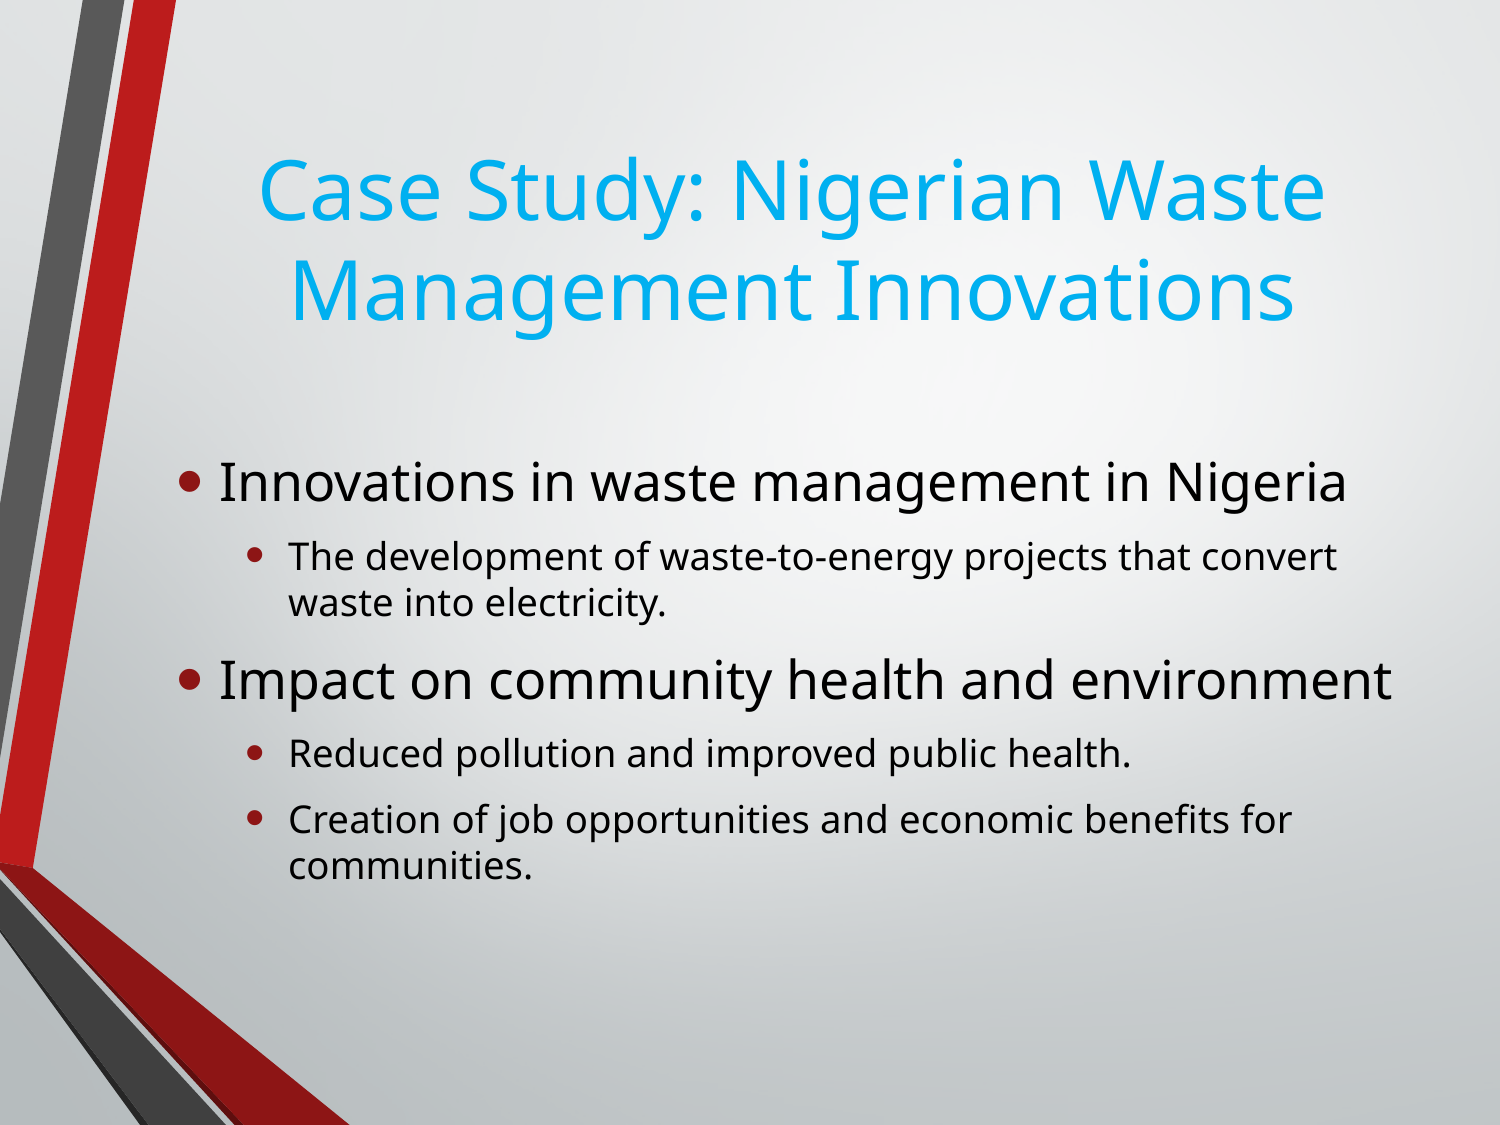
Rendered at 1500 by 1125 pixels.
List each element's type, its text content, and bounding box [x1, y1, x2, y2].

list Innovations in waste management in Nigeria The development of waste-to-energy projects that convert waste into electricity. Impact on community health and environment Reduced pollution and improved public health. Creation of job opportunities and economic benefits for communities. [161, 437, 1425, 985]
title Case Study: Nigerian Waste Management Innovations [161, 75, 1425, 400]
